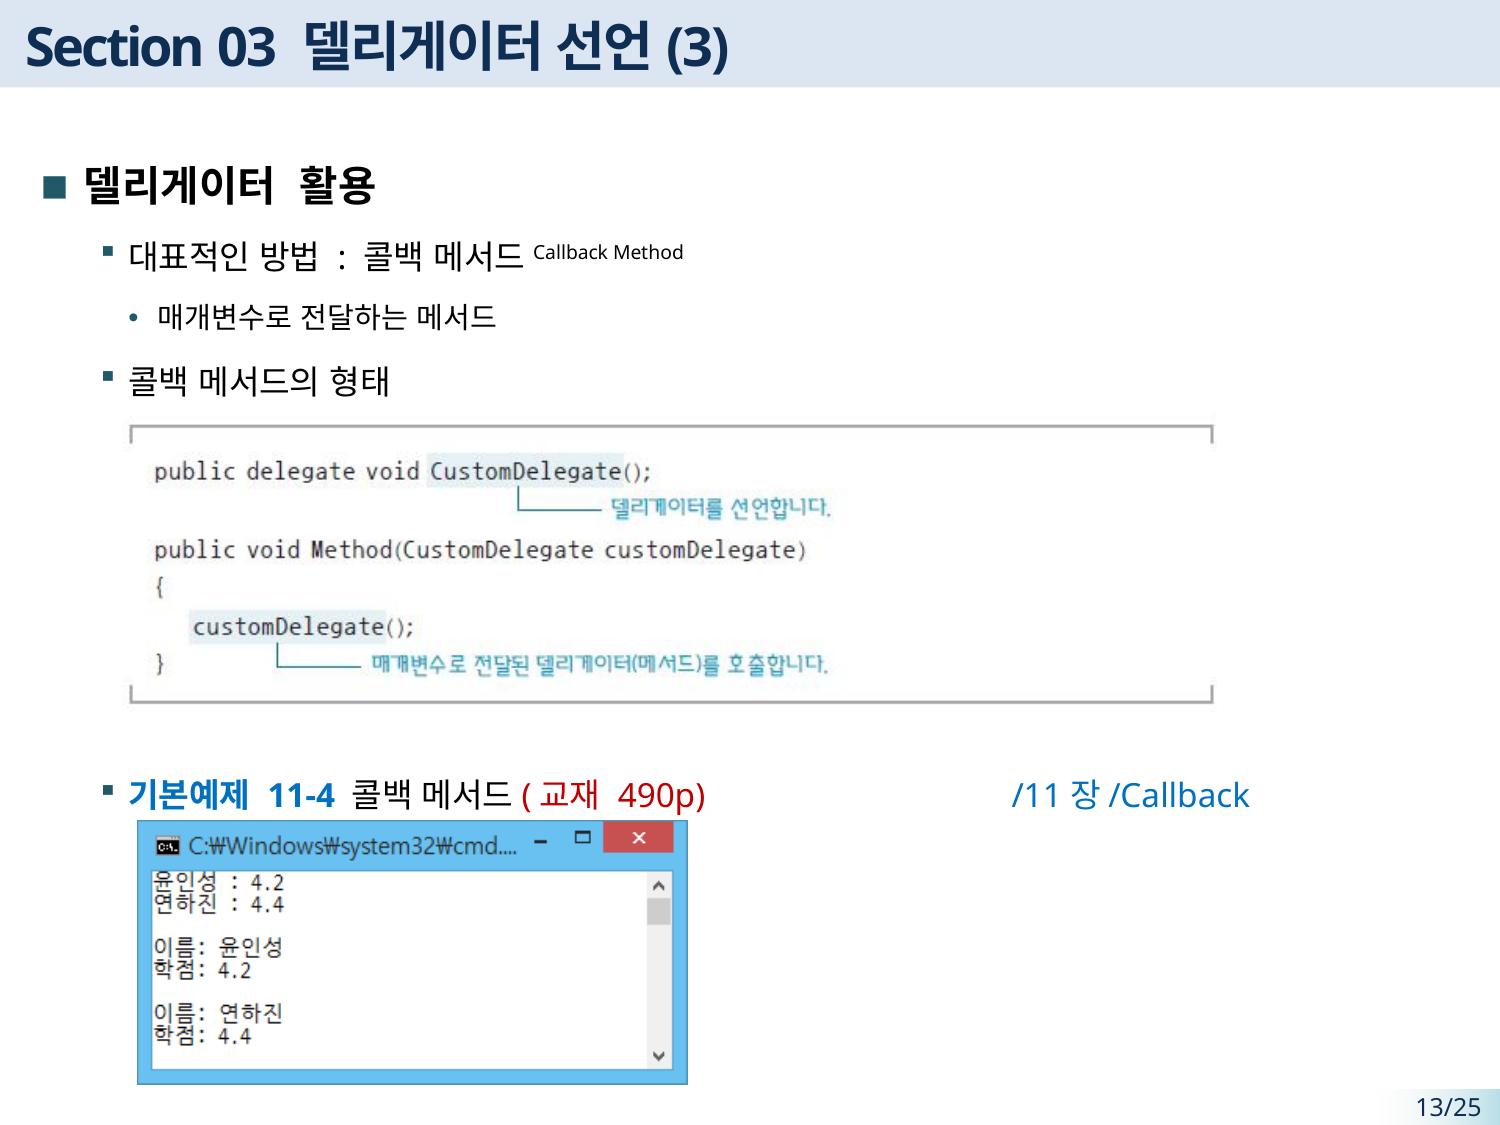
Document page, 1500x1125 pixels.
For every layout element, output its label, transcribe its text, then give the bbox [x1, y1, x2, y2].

picture [136, 820, 688, 1086]
list 델리게이터 활용 대표적인 방법 : 콜백 메서드Callback Method 매개변수로 전달하는 메서드 콜백 메서드의 형태 기본예제 11-4 콜백 메서드(교재 490p) /11장/Callback [10, 126, 1481, 1057]
picture [122, 414, 1217, 712]
title Section 03 델리게이터 선언(3) [10, 5, 1288, 84]
